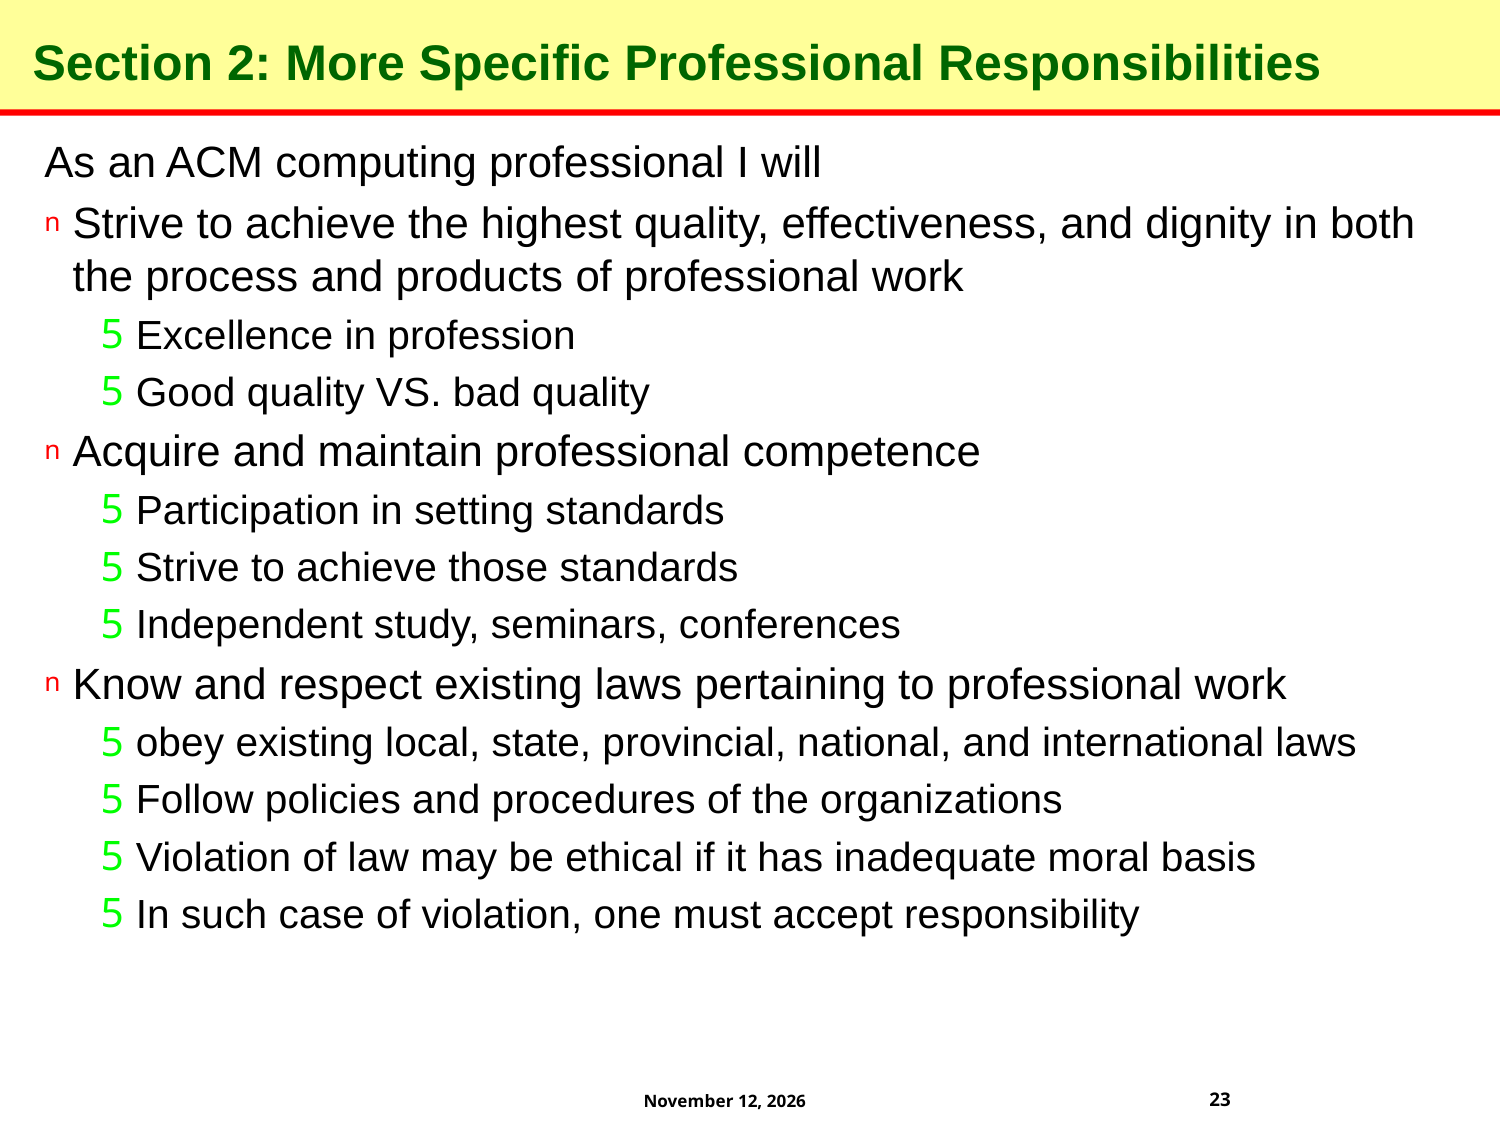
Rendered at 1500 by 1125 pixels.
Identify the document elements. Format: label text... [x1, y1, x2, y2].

list As an ACM computing professional I will Strive to achieve the highest quality, effectiveness, and dignity in both the process and products of professional work Excellence in profession Good quality VS. bad quality Acquire and maintain professional competence Participation in setting standards Strive to achieve those standards Independent study, seminars, conferences Know and respect existing laws pertaining to professional work obey existing local, state, provincial, national, and international laws Follow policies and procedures of the organizations Violation of law may be ethical if it has inadequate moral basis In such case of violation, one must accept responsibility [29, 126, 1474, 968]
title Section 2: More Specific Professional Responsibilities [17, 0, 1474, 121]
